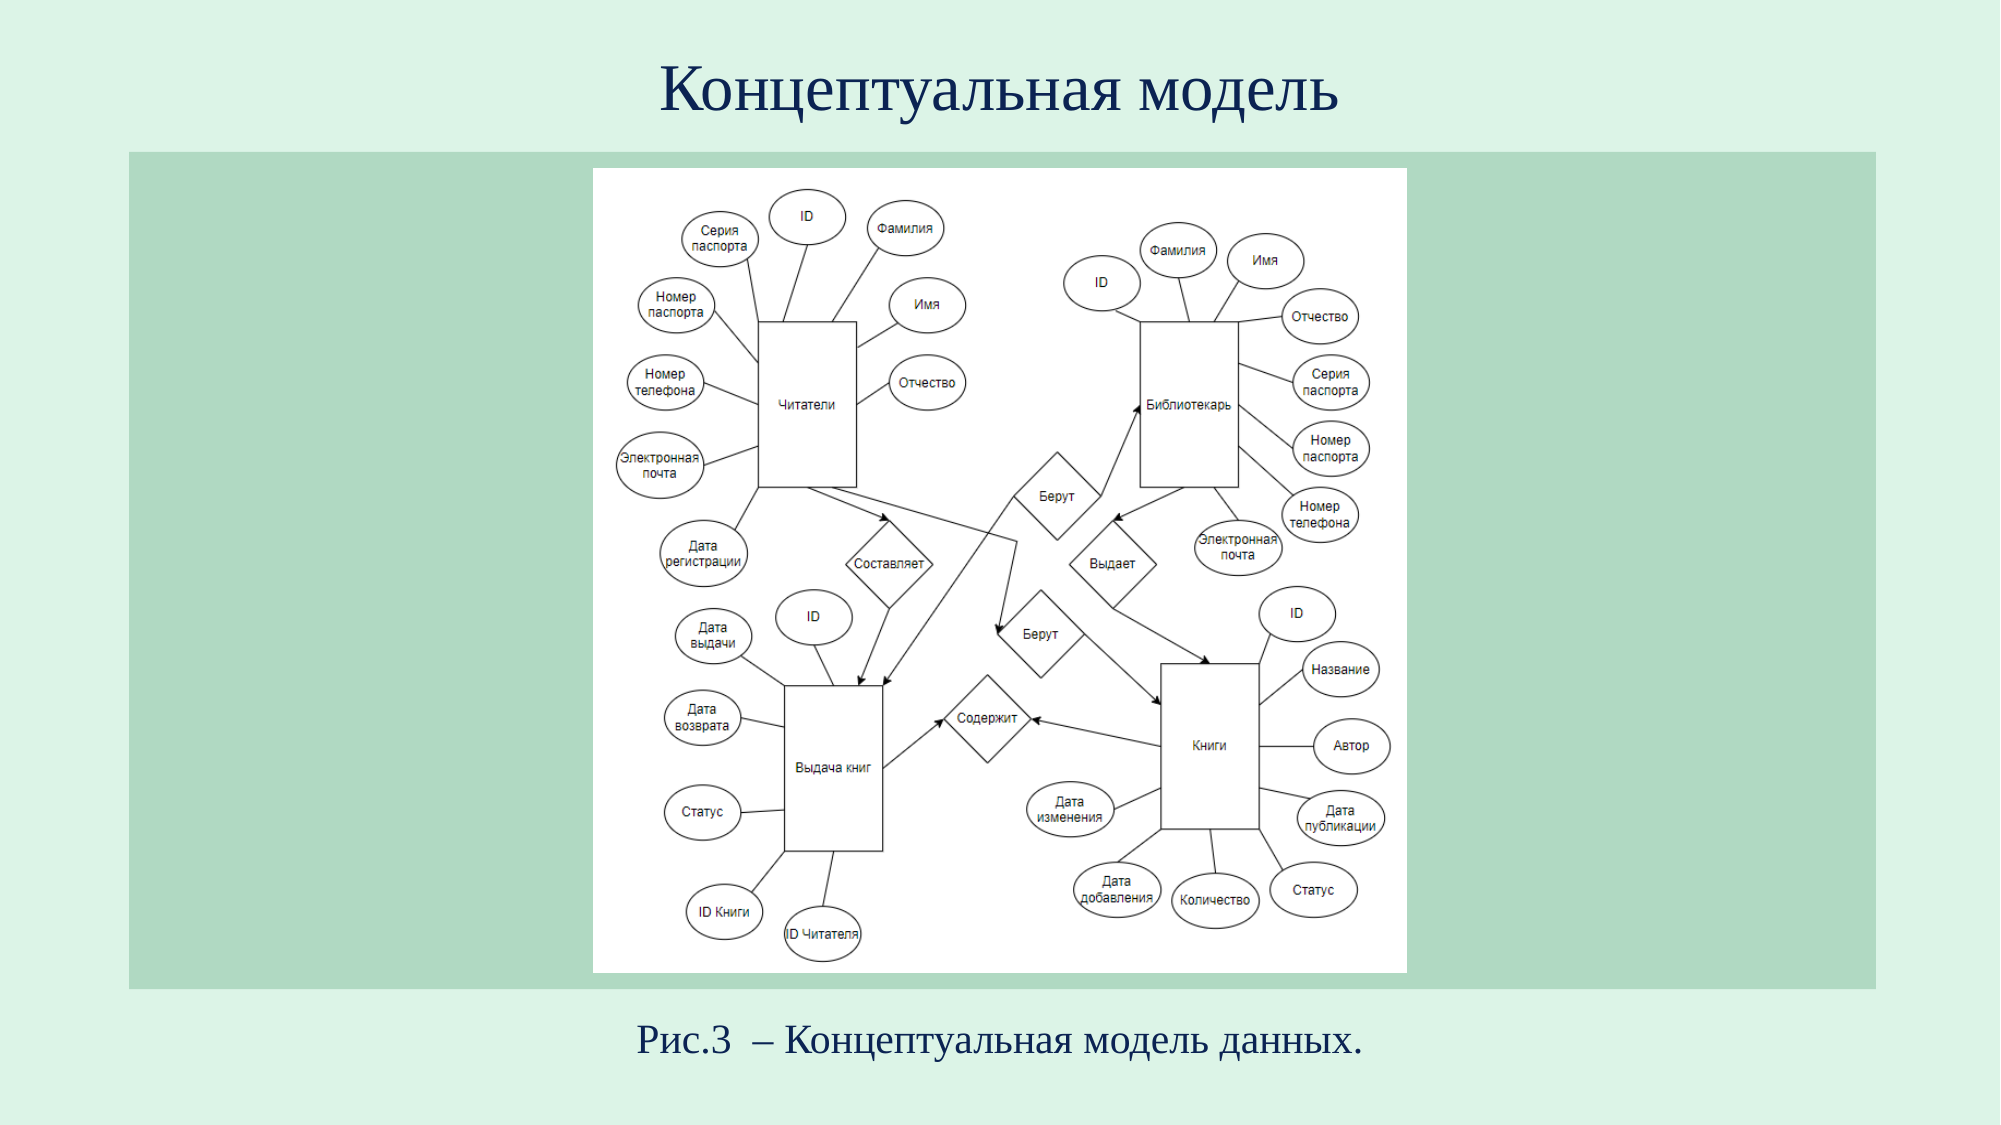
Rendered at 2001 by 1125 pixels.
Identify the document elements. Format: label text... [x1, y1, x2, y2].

text_box Концептуальная модель [612, 36, 1388, 131]
picture [592, 168, 1407, 973]
text_box [128, 151, 1877, 990]
text_box Рис.3 – Концептуальная модель данных. [509, 1004, 1491, 1070]
